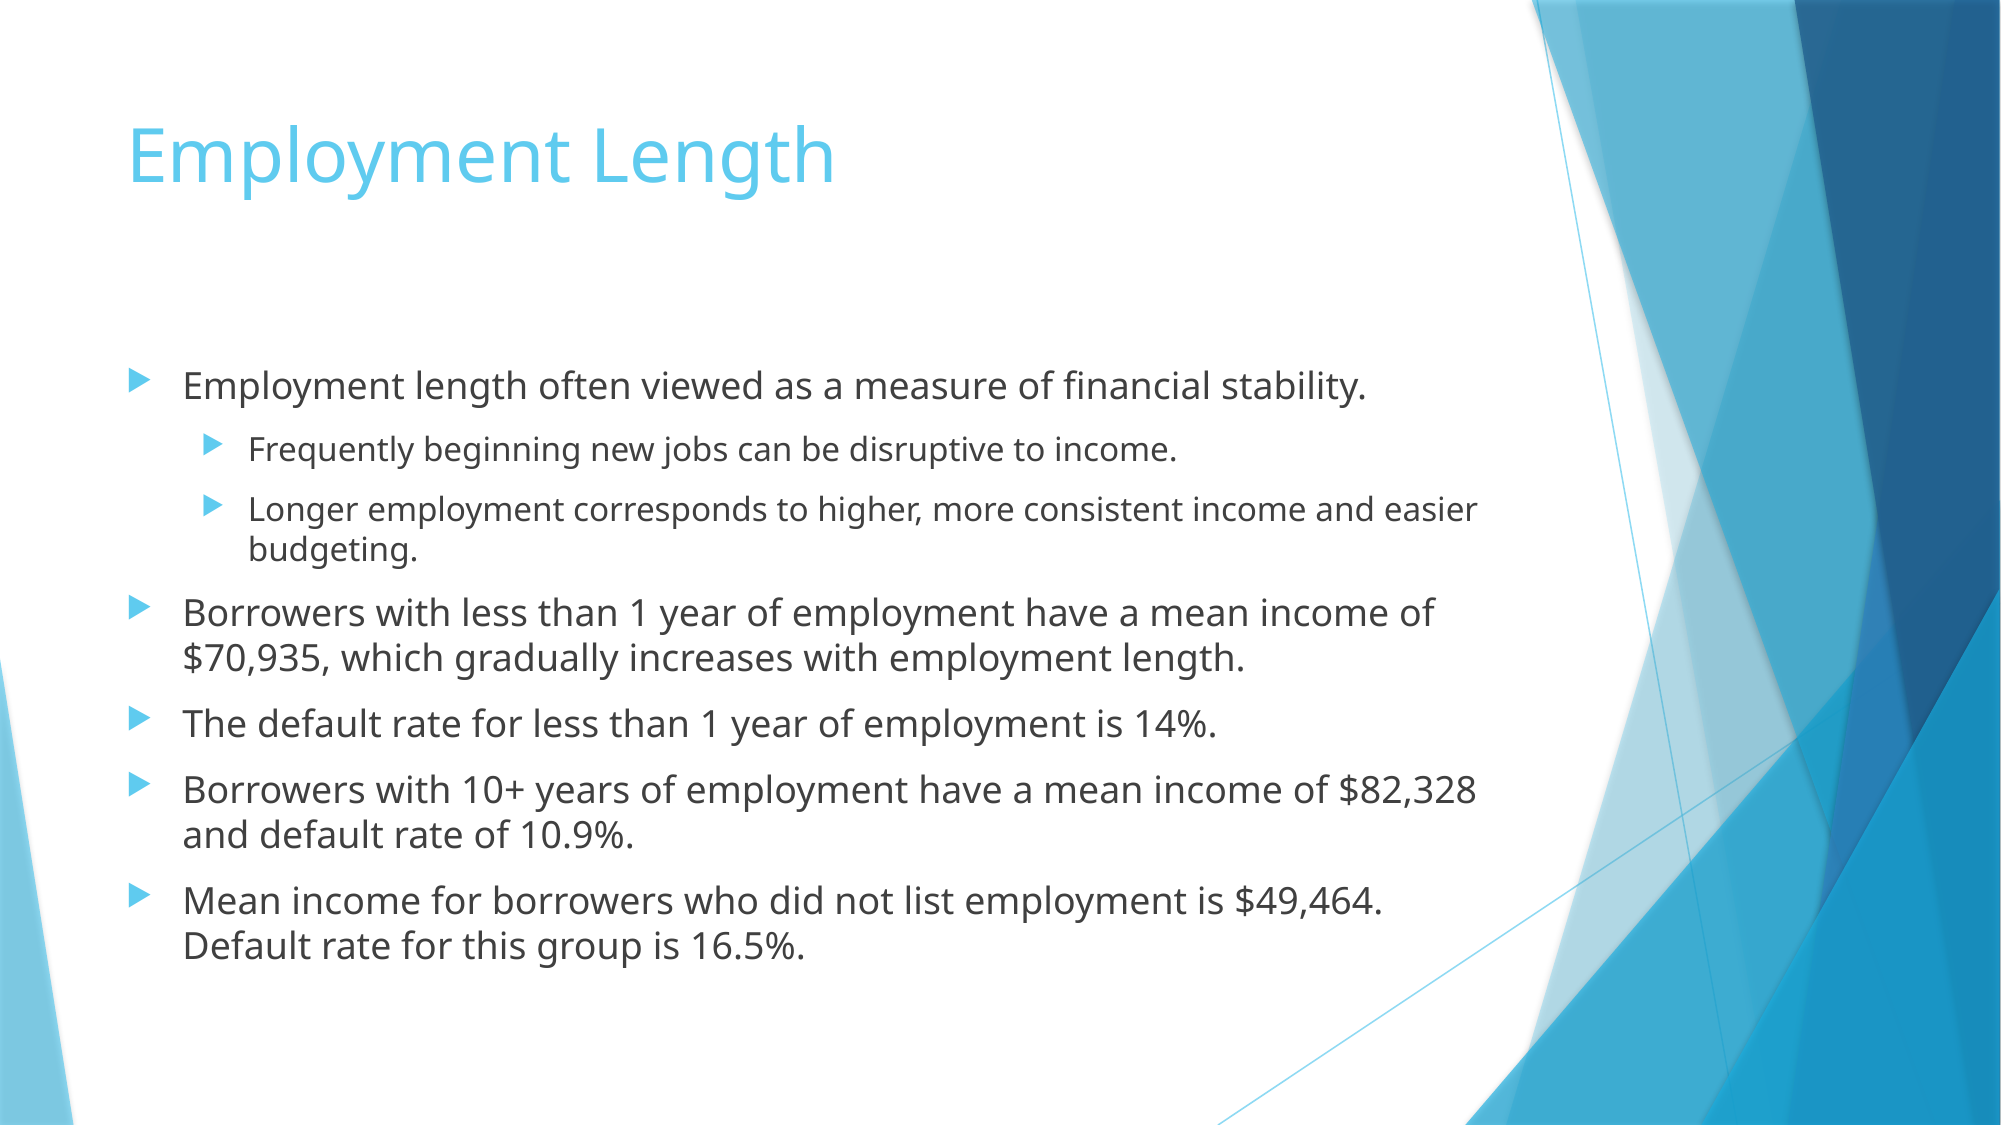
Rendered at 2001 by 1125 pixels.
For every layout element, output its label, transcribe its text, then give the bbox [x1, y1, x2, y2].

list Employment length often viewed as a measure of financial stability. Frequently beginning new jobs can be disruptive to income. Longer employment corresponds to higher, more consistent income and easier budgeting. Borrowers with less than 1 year of employment have a mean income of $70,935, which gradually increases with employment length. The default rate for less than 1 year of employment is 14%. Borrowers with 10+ years of employment have a mean income of $82,328 and default rate of 10.9%. Mean income for borrowers who did not list employment is $49,464. Default rate for this group is 16.5%. [111, 354, 1522, 992]
title Employment Length [111, 99, 1522, 317]
